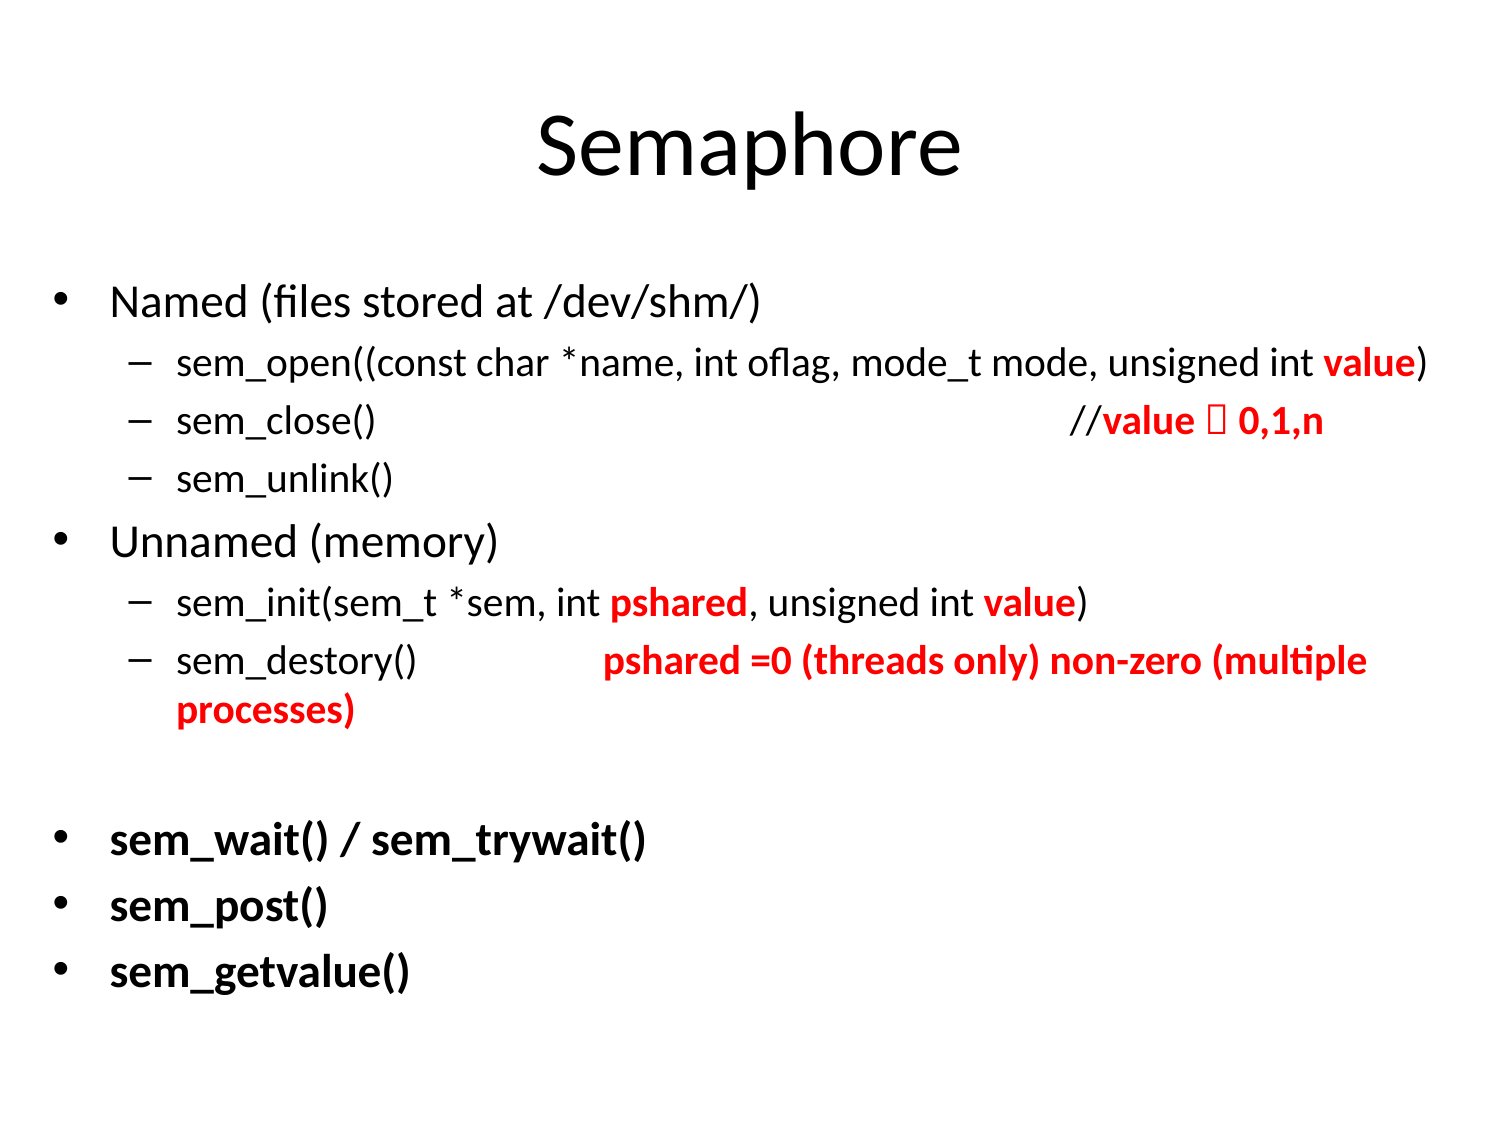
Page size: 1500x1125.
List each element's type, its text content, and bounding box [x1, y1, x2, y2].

list Named (files stored at /dev/shm/) sem_open((const char *name, int oflag, mode_t mode, unsigned int value) sem_close() //value  0,1,n sem_unlink() Unnamed (memory) sem_init(sem_t *sem, int pshared, unsigned int value) sem_destory() pshared =0 (threads only) non-zero (multiple processes) sem_wait() / sem_trywait() sem_post() sem_getvalue() [37, 262, 1463, 1005]
title Semaphore [75, 45, 1425, 233]
